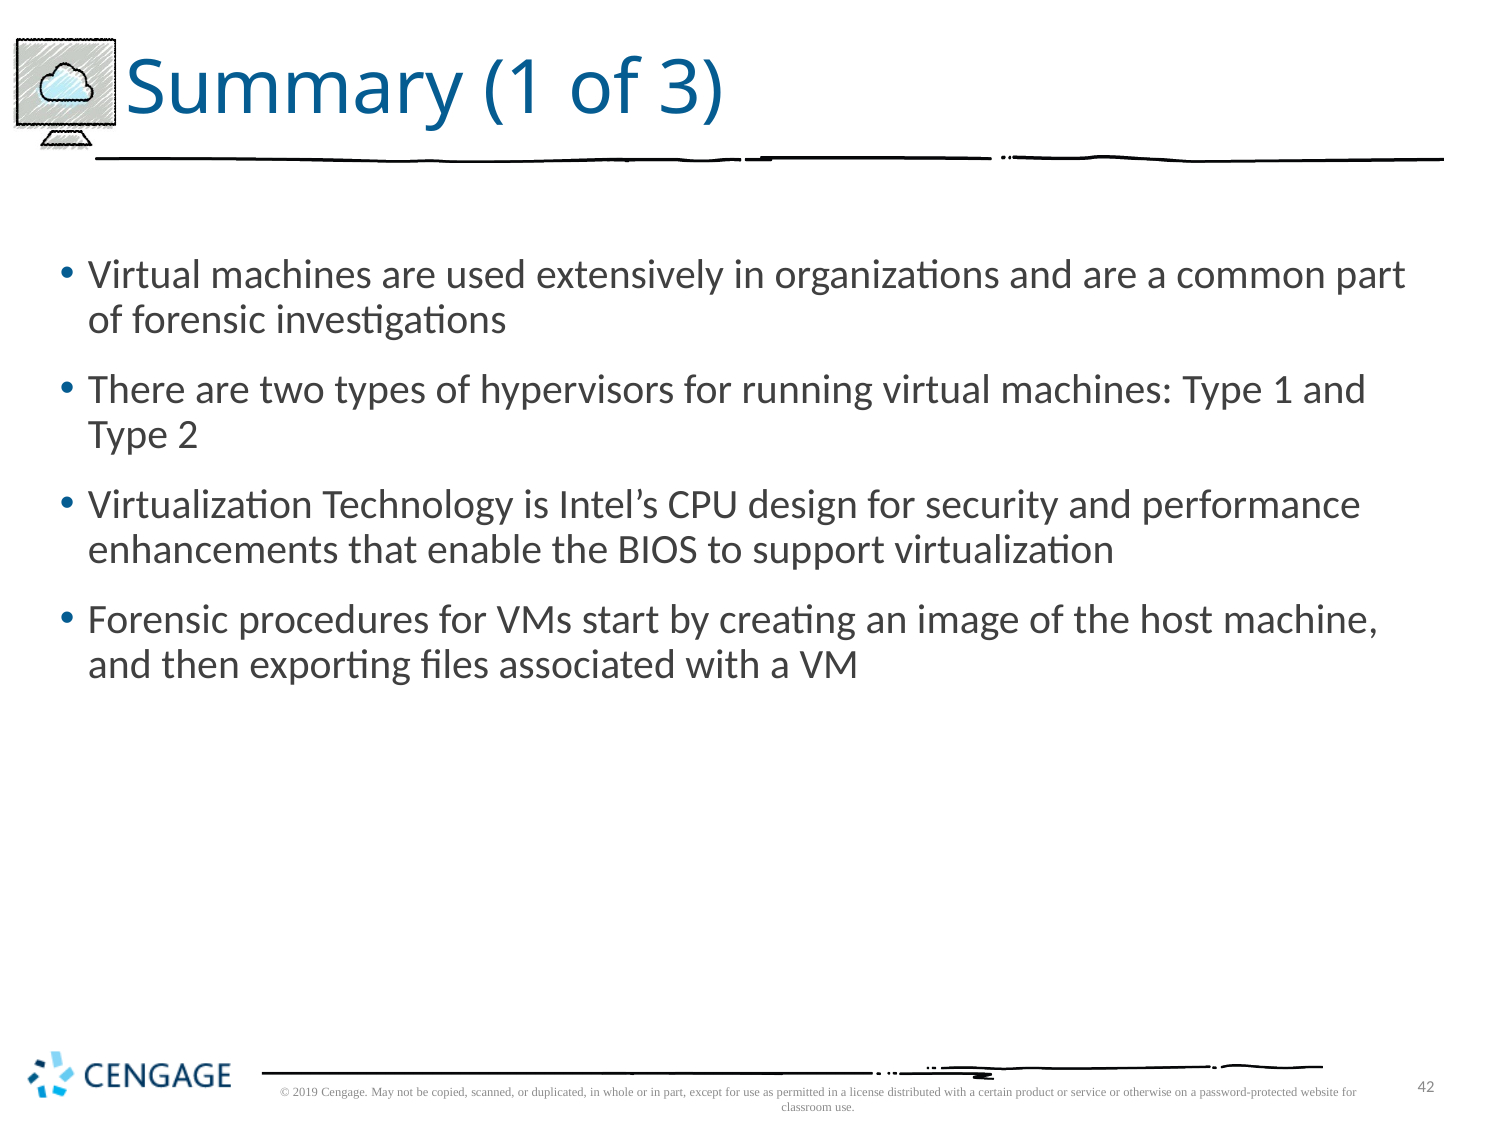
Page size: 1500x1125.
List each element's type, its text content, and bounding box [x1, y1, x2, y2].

picture [7, 1037, 244, 1111]
picture [95, 155, 1444, 163]
picture [12, 36, 117, 151]
footer © 2019 Cengage. May not be copied, scanned, or duplicated, in whole or in part, except for use as permitted in a license distributed with a certain product or service or otherwise on a password-protected website for classroom use. [261, 1079, 1375, 1120]
list Virtual machines are used extensively in organizations and are a common part of forensic investigations There are two types of hypervisors for running virtual machines: Type 1 and Type 2 Virtualization Technology is Intel’s CPU design for security and performance enhancements that enable the BIOS to support virtualization Forensic procedures for VMs start by creating an image of the host machine, and then exporting files associated with a VM [59, 252, 1441, 490]
picture [261, 1064, 1323, 1079]
title Summary (1 of 3) [125, 52, 1442, 130]
